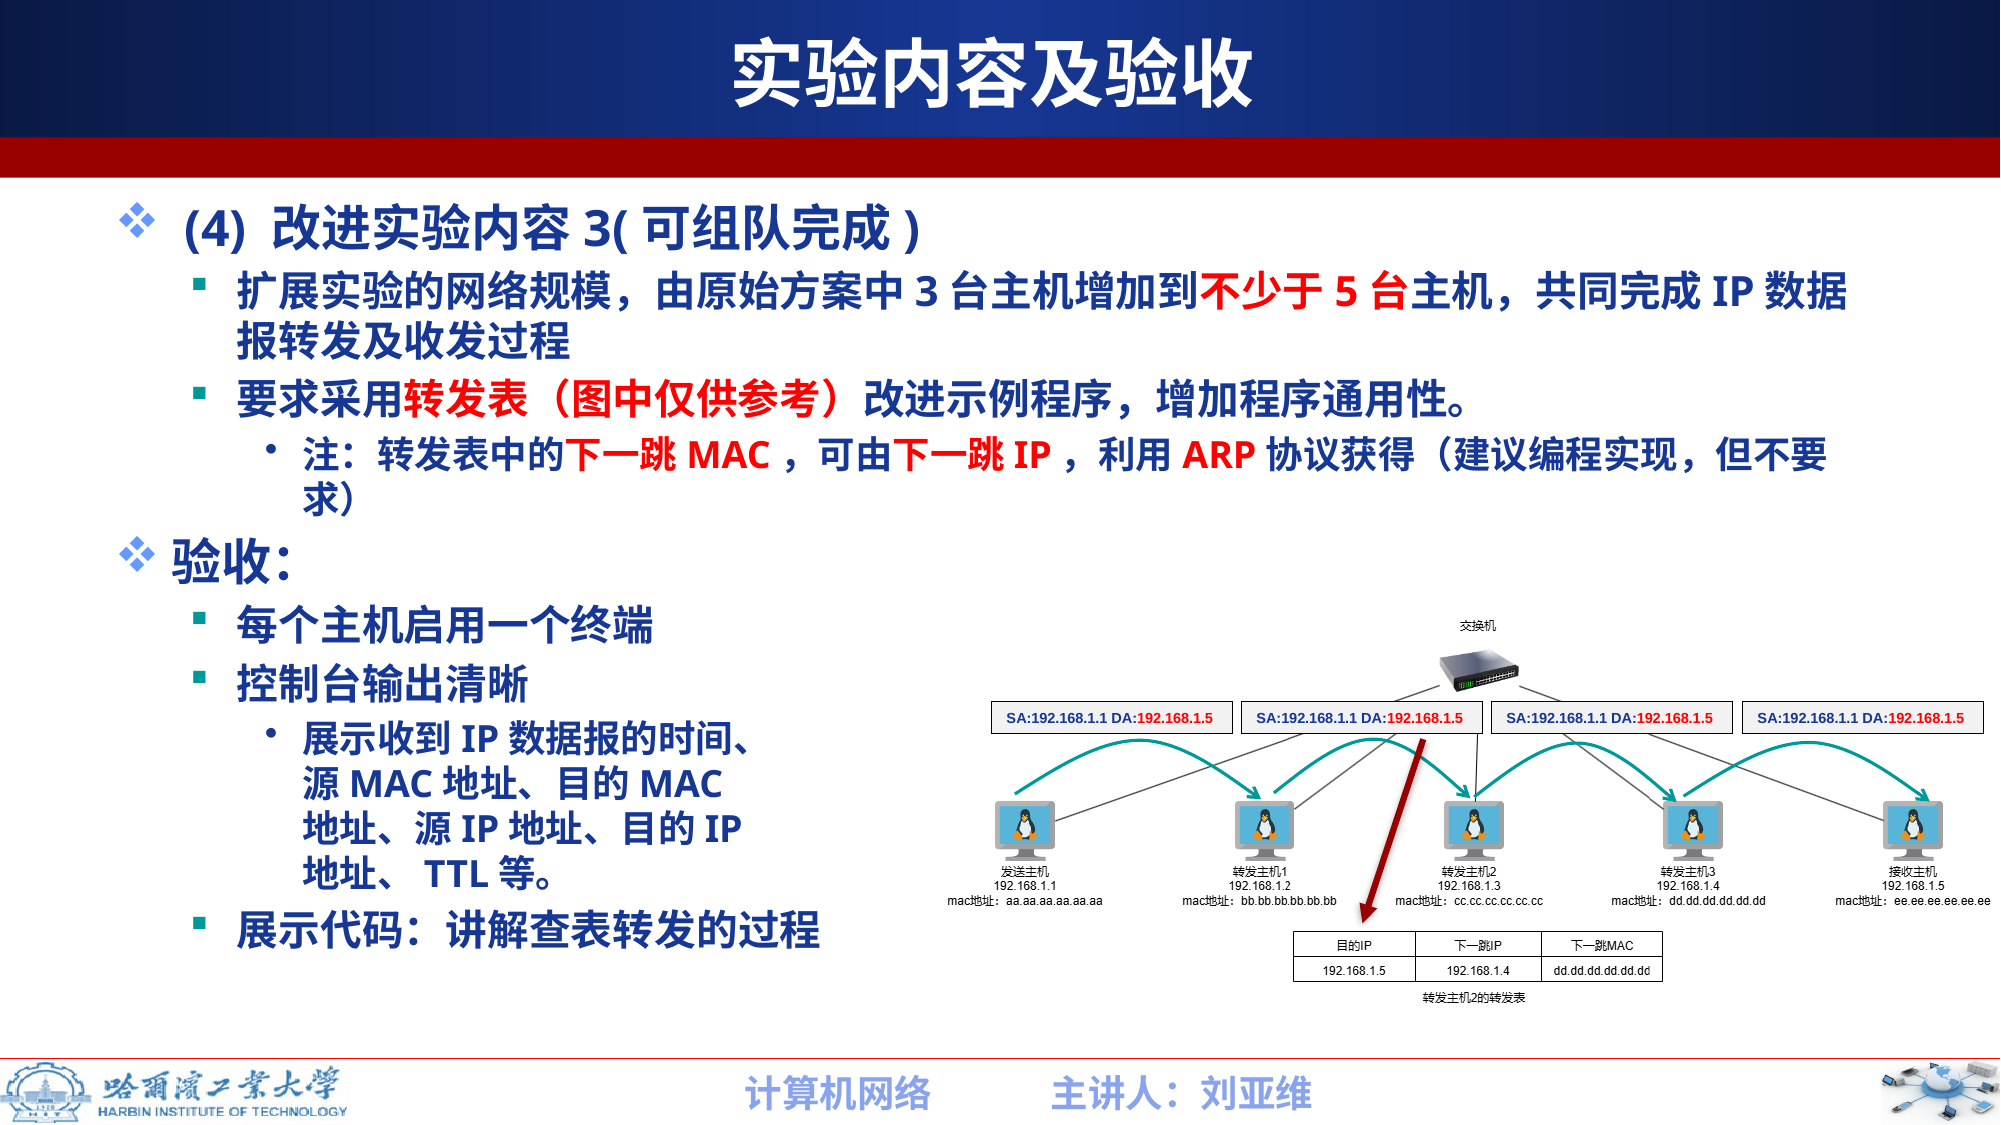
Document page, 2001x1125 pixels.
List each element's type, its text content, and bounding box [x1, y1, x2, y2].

picture [925, 610, 2000, 1042]
picture [1881, 1059, 2000, 1125]
picture [0, 1060, 350, 1125]
title 实验内容及验收 [66, 24, 1917, 118]
list (4) 改进实验内容3(可组队完成) 扩展实验的网络规模，由原始方案中3台主机增加到不少于5台主机，共同完成IP数据报转发及收发过程 要求采用转发表（图中仅供参考）改进示例程序，增加程序通用性。 注：转发表中的下一跳MAC，可由下一跳IP，利用ARP协议获得（建议编程实现，但不要求） 验收： 每个主机启用一个终端 控制台输出清晰 展示收到IP数据报的时间、 源MAC地址、目的MAC 地址、源IP地址、目的IP 地址、TTL等。 展示代码：讲解查表转发的过程 [99, 189, 1900, 1050]
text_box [1362, 738, 1424, 924]
